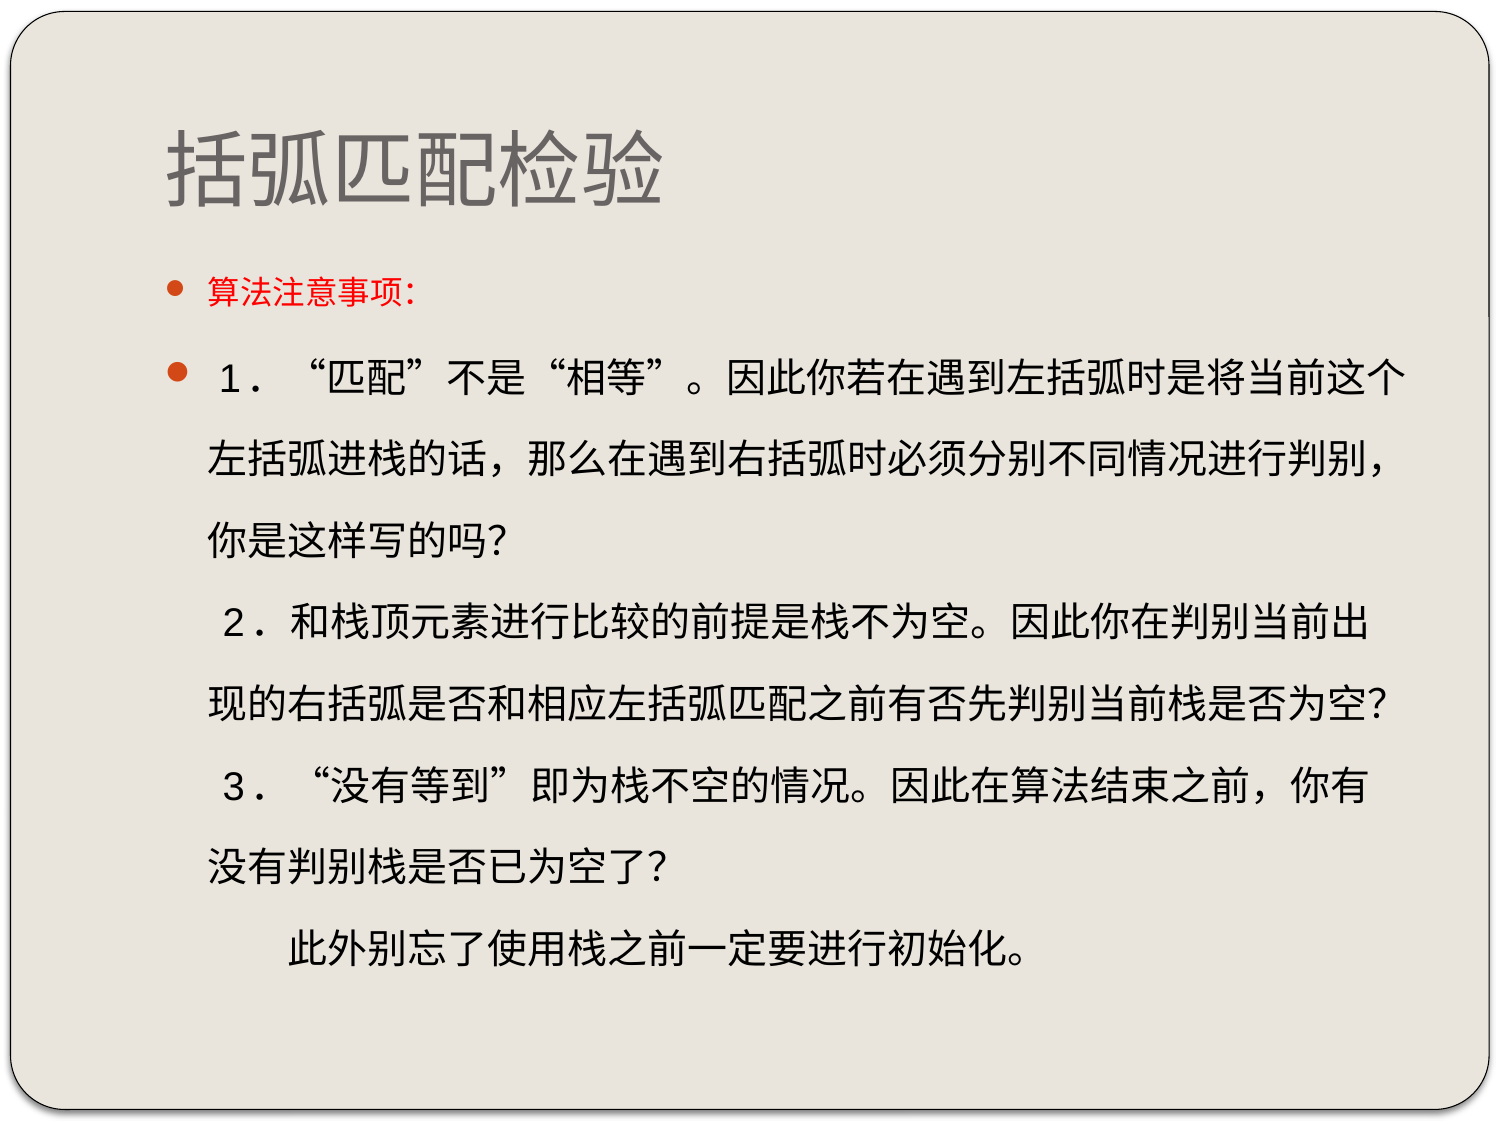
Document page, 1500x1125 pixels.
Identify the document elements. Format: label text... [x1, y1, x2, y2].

title 括弧匹配检验 [150, 45, 1425, 233]
list 算法注意事项： 1．“匹配”不是“相等”。因此你若在遇到左括弧时是将当前这个左括弧进栈的话，那么在遇到右括弧时必须分别不同情况进行判别，你是这样写的吗？ 2．和栈顶元素进行比较的前提是栈不为空。因此你在判别当前出现的右括弧是否和相应左括弧匹配之前有否先判别当前栈是否为空？ 3．“没有等到”即为栈不空的情况。因此在算法结束之前，你有没有判别栈是否已为空了？ 此外别忘了使用栈之前一定要进行初始化。 [150, 237, 1425, 1020]
